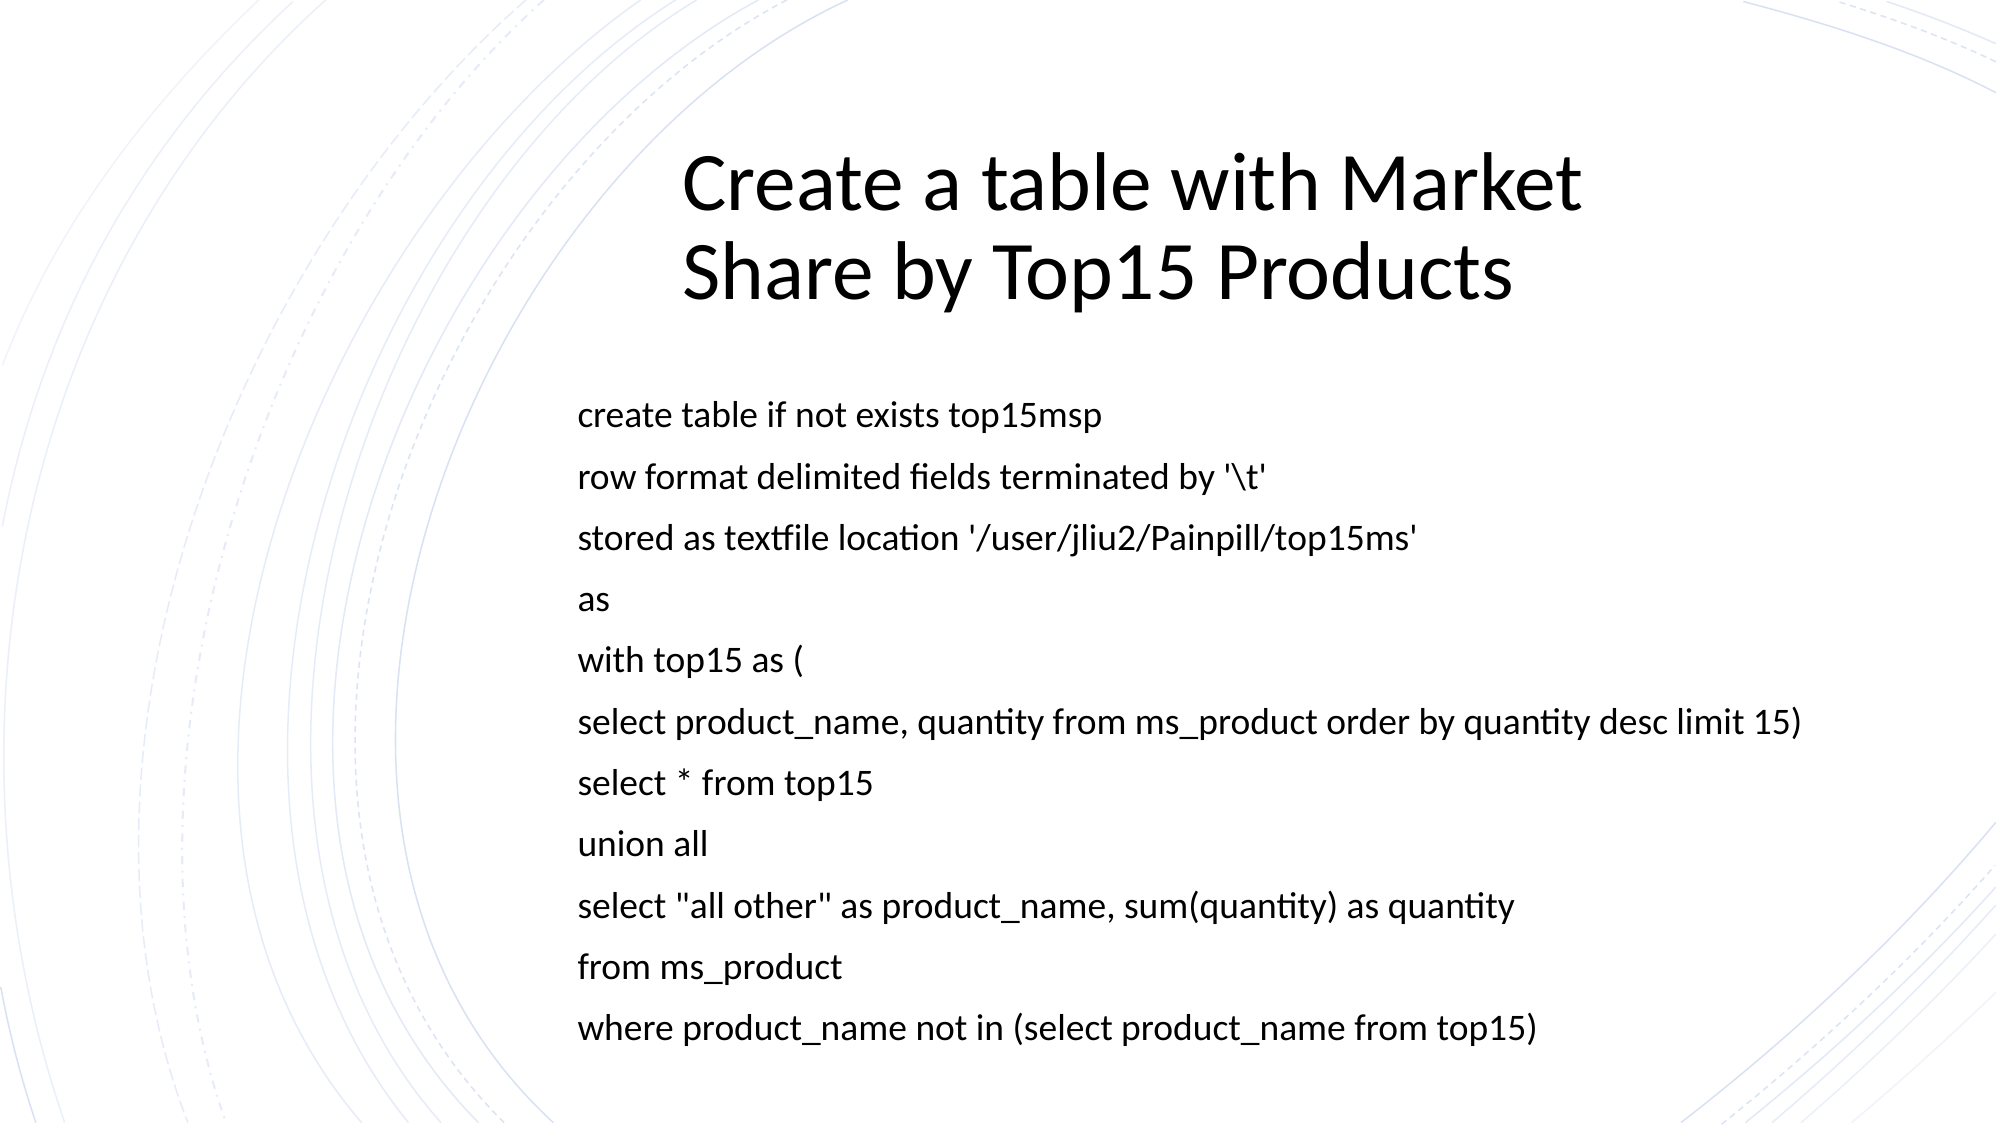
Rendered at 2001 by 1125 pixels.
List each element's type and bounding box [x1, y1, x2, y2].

text_box [0, 0, 1996, 1125]
